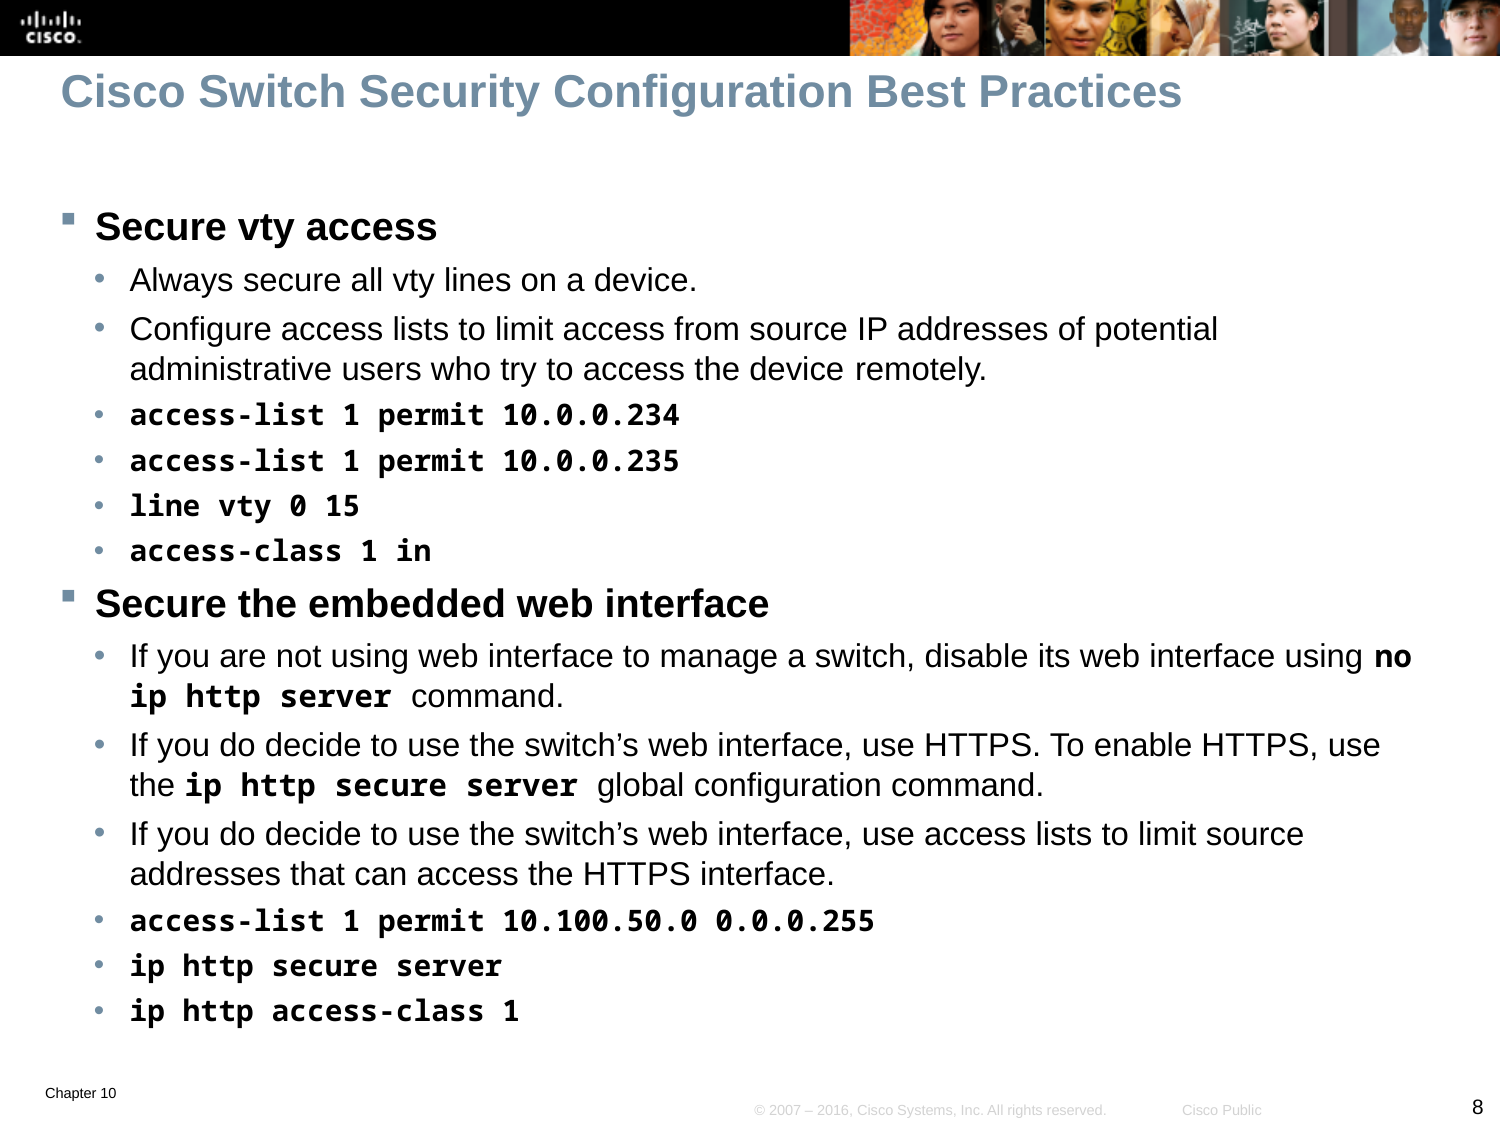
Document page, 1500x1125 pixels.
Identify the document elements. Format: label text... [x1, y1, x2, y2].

picture [0, 0, 1500, 56]
title Cisco Switch Security Configuration Best Practices [45, 59, 1444, 182]
list Secure vty access Always secure all vty lines on a device. Configure access lists to limit access from source IP addresses of potential administrative users who try to access the device remotely. access-list 1 permit 10.0.0.234 access-list 1 permit 10.0.0.235 line vty 0 15 access-class 1 in Secure the embedded web interface If you are not using web interface to manage a switch, disable its web interface using no ip http server command. If you do decide to use the switch’s web interface, use HTTPS. To enable HTTPS, use the ip http secure server global configuration command. If you do decide to use the switch’s web interface, use access lists to limit source addresses that can access the HTTPS interface. access-list 1 permit 10.100.50.0 0.0.0.255 ip http secure server ip http access-class 1 [45, 193, 1444, 1037]
